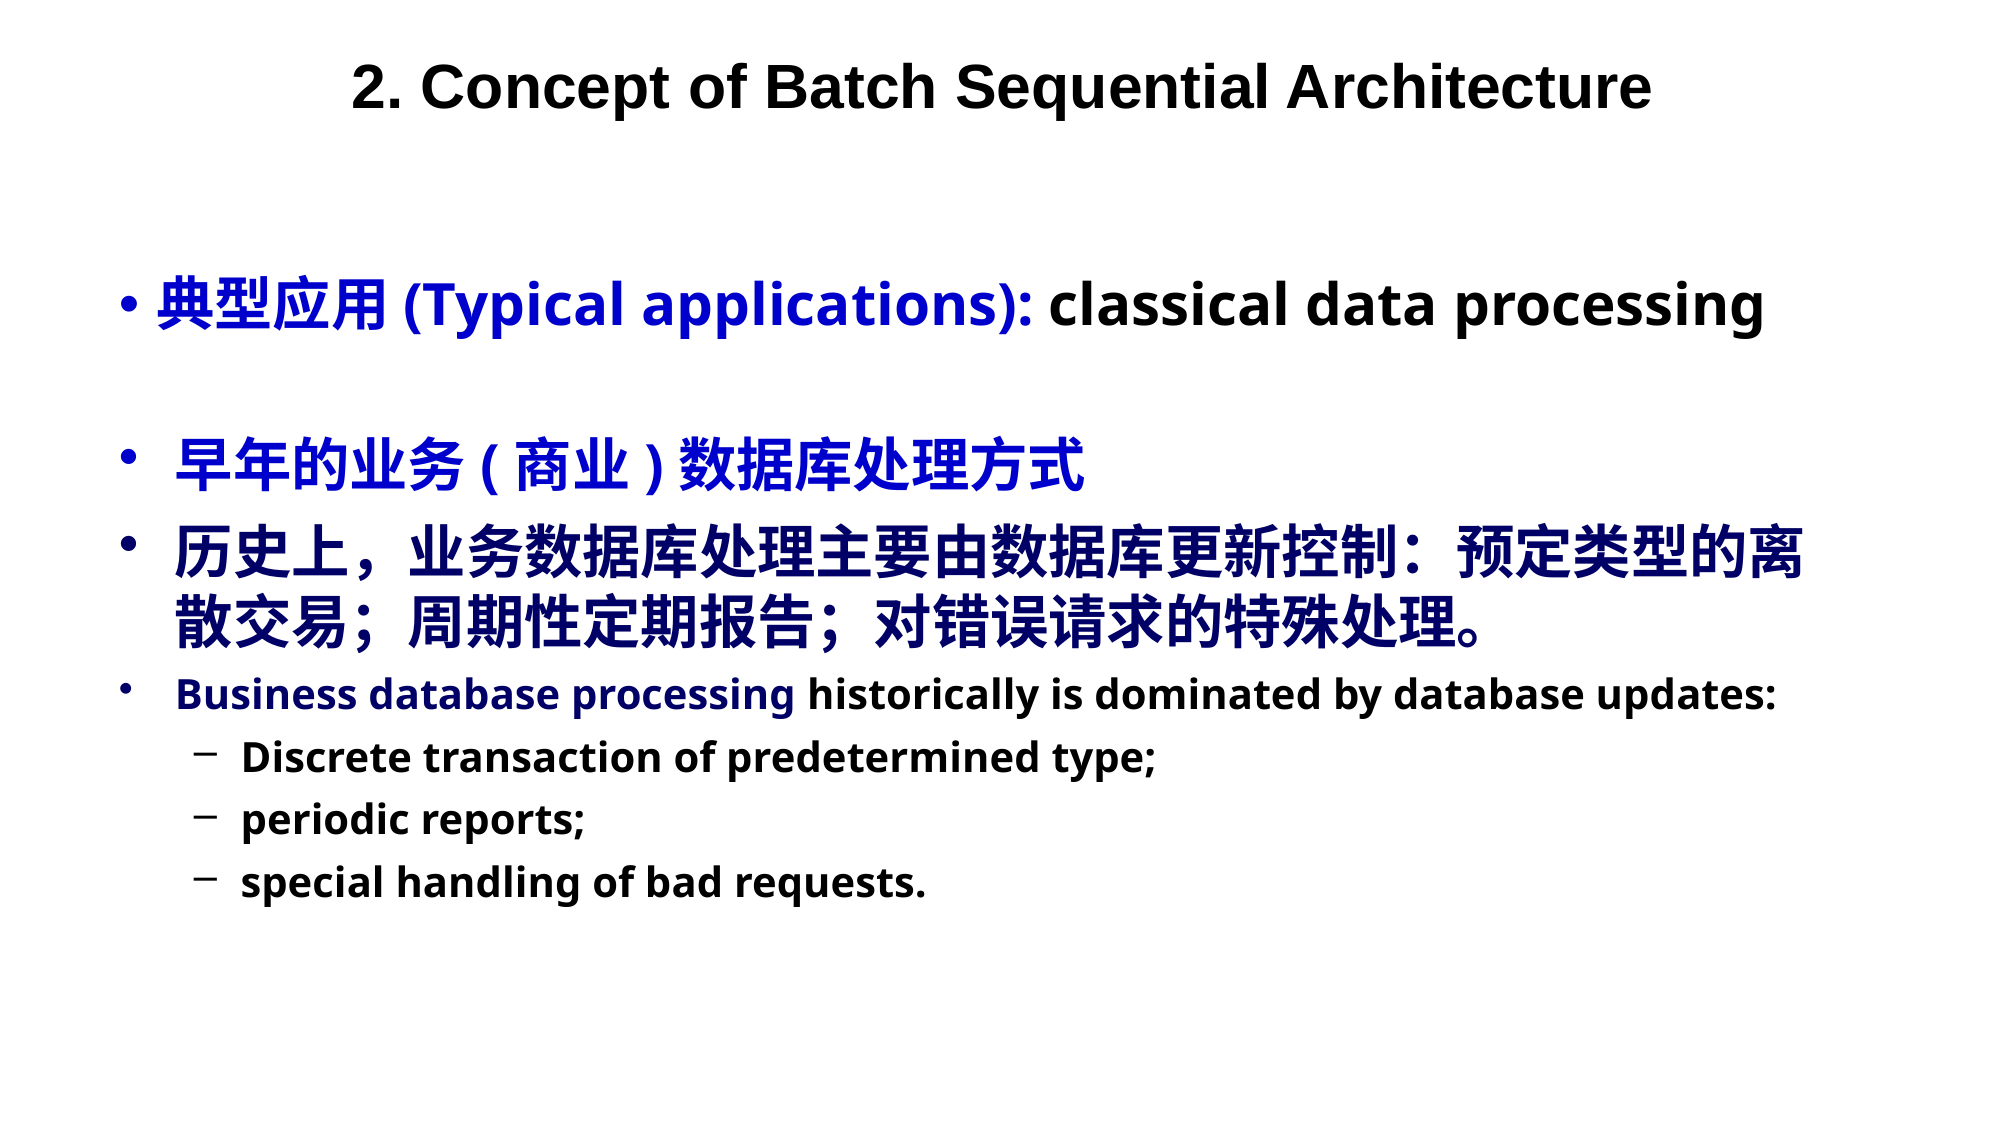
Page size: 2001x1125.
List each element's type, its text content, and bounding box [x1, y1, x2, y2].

text_box 早年的业务(商业)数据库处理方式 历史上，业务数据库处理主要由数据库更新控制：预定类型的离散交易；周期性定期报告；对错误请求的特殊处理。 Business database processing historically is dominated by database updates: Discrete transaction of predetermined type; periodic reports; special handling of bad requests. [103, 420, 1851, 1047]
list 典型应用(Typical applications): classical data processing [103, 267, 1802, 363]
text_box 2. Concept of Batch Sequential Architecture [309, 50, 1697, 130]
